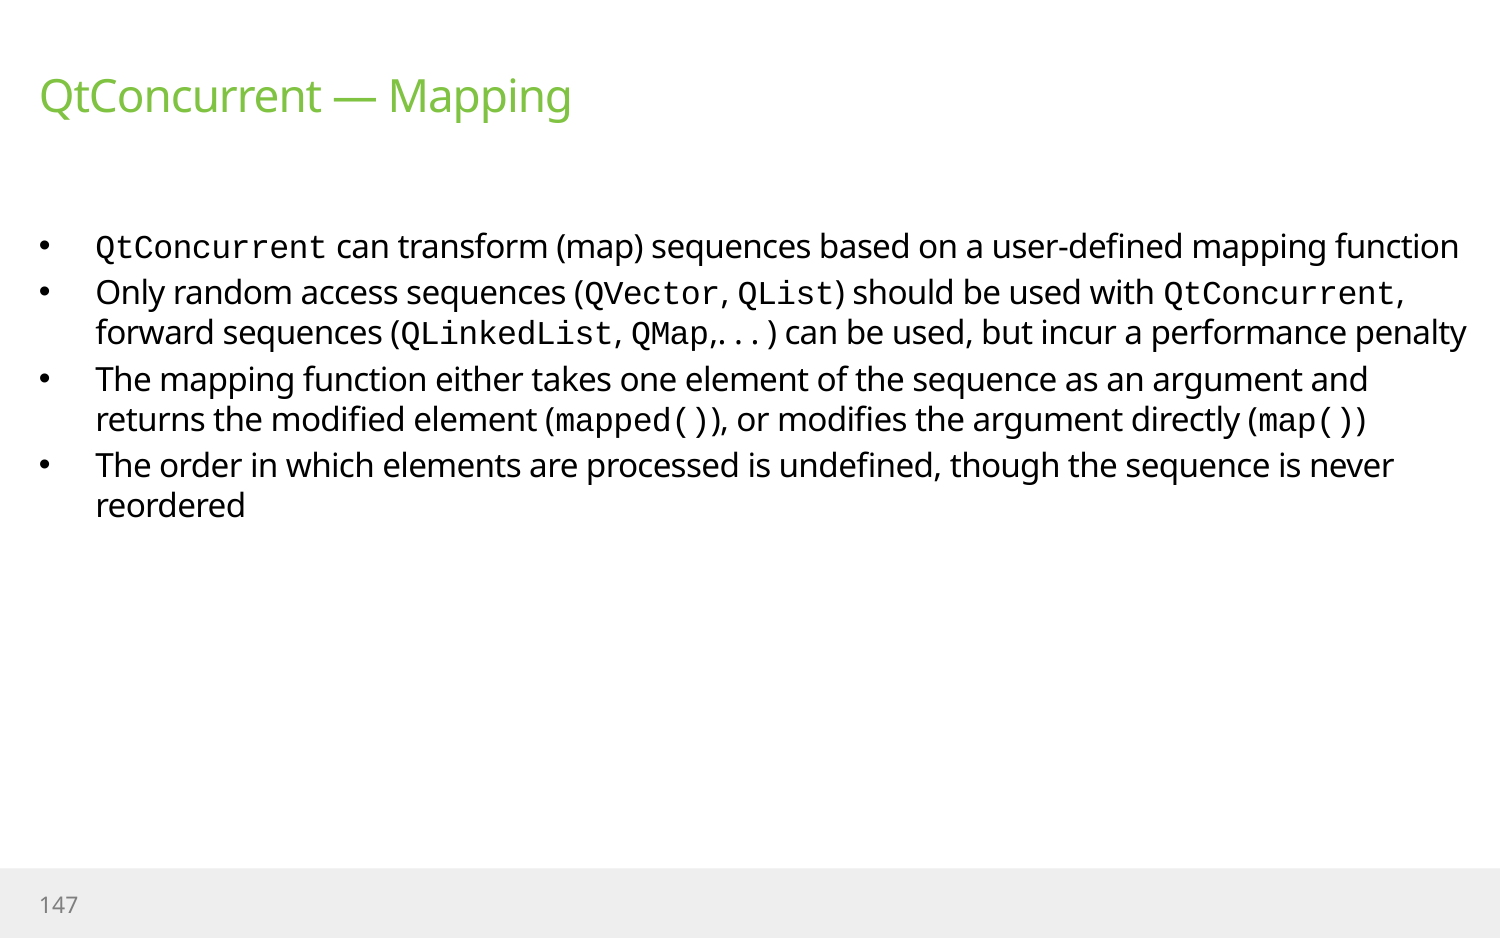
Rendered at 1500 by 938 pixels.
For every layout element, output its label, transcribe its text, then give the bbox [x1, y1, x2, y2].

slide_number 147 [39, 892, 410, 921]
list QtConcurrent can transform (map) sequences based on a user-defined mapping function Only random access sequences (QVector, QList) should be used with QtConcurrent, forward sequences (QLinkedList, QMap,. . . ) can be used, but incur a performance penalty The mapping function either takes one element of the sequence as an argument and returns the modified element (mapped()), or modifies the argument directly (map()) The order in which elements are processed is undefined, though the sequence is never reordered [39, 224, 1471, 846]
title QtConcurrent — Mapping [39, 66, 1052, 195]
